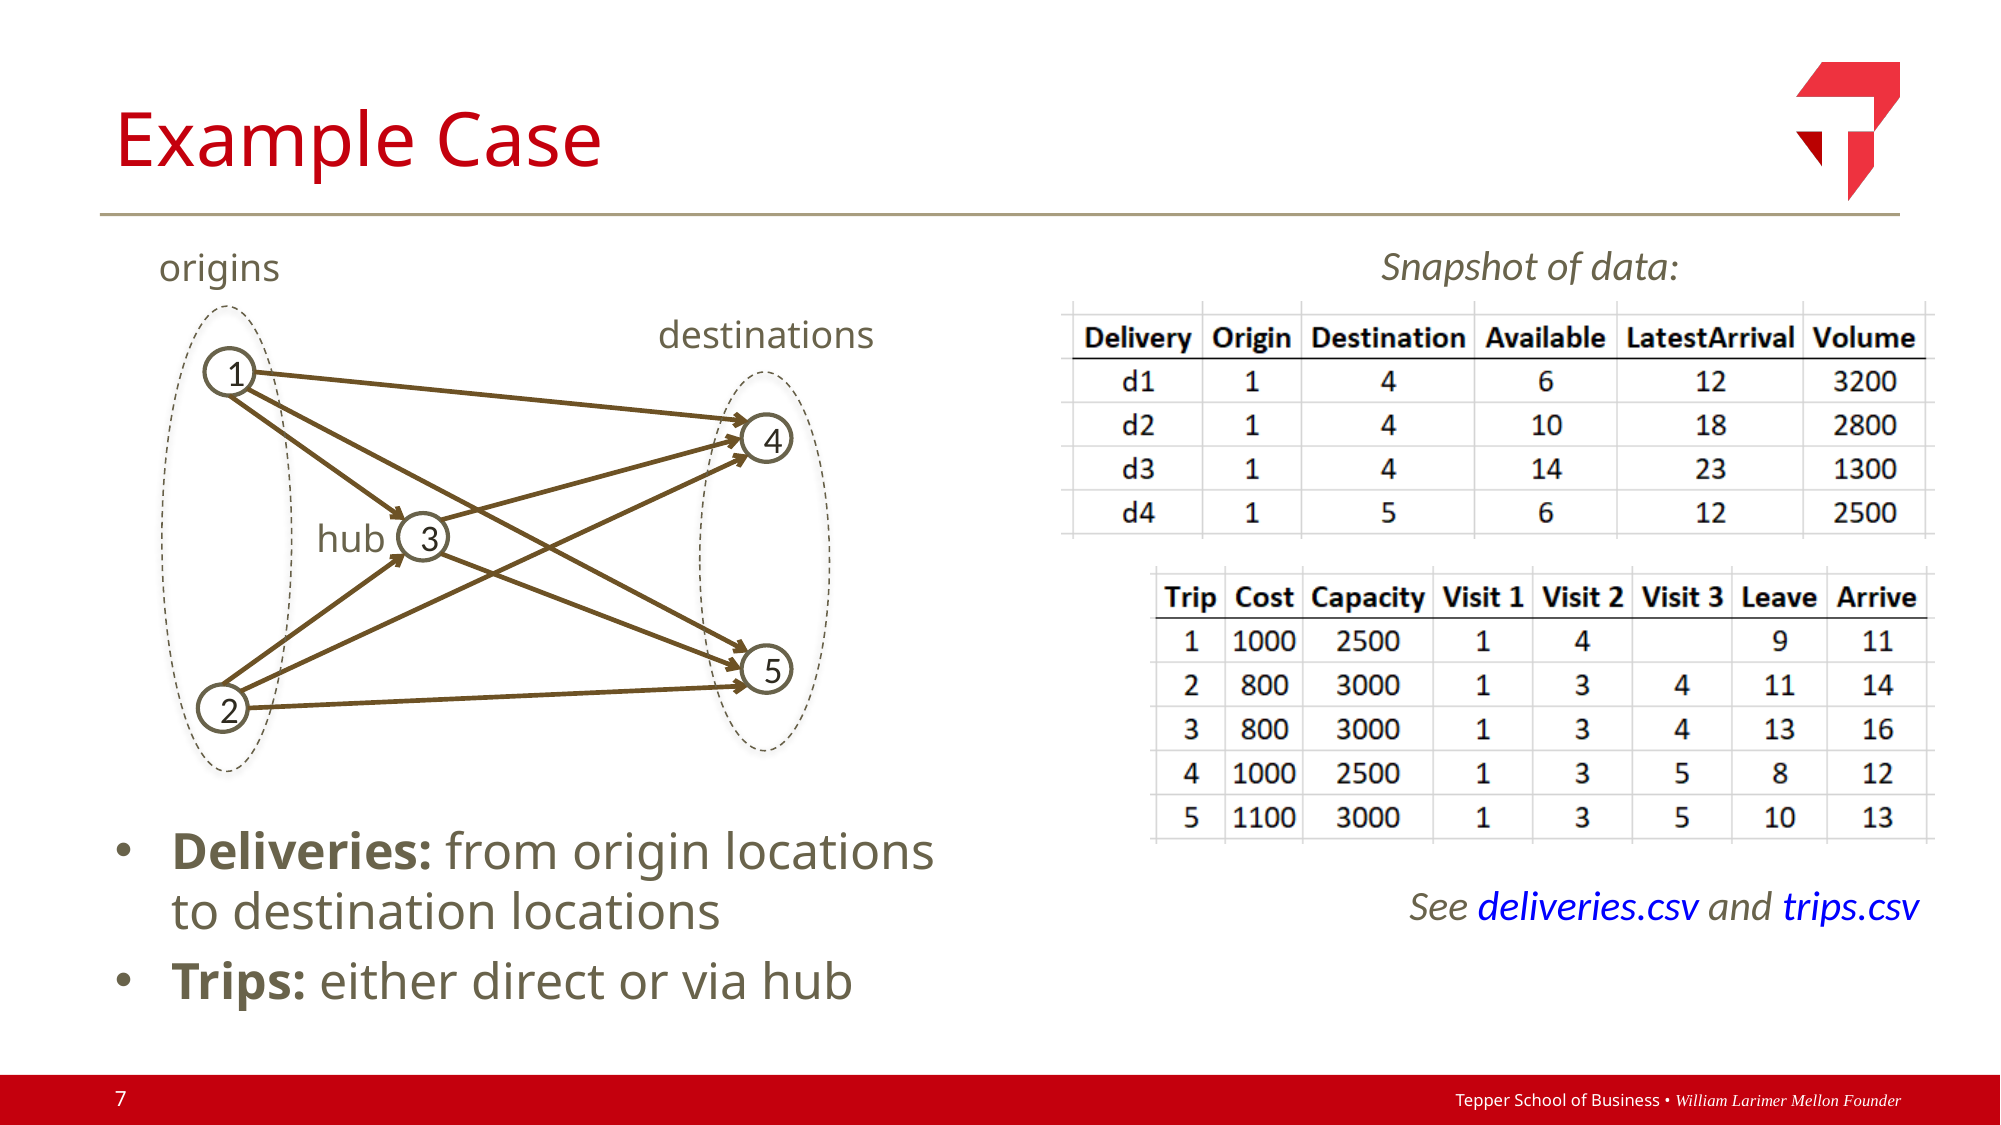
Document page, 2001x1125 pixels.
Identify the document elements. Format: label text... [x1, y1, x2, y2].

picture [1796, 62, 1900, 201]
title Example Case [99, 61, 1551, 212]
list Deliveries: from origin locations to destination locations Trips: either direct or via hub [99, 811, 1001, 1046]
picture [1149, 566, 1935, 844]
text_box Snapshot of data: [1281, 231, 1781, 297]
picture [1060, 301, 1935, 539]
slide_number 7 [99, 1082, 550, 1118]
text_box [152, 236, 876, 772]
text_box See deliveries.csv and trips.csv [1192, 871, 1935, 937]
